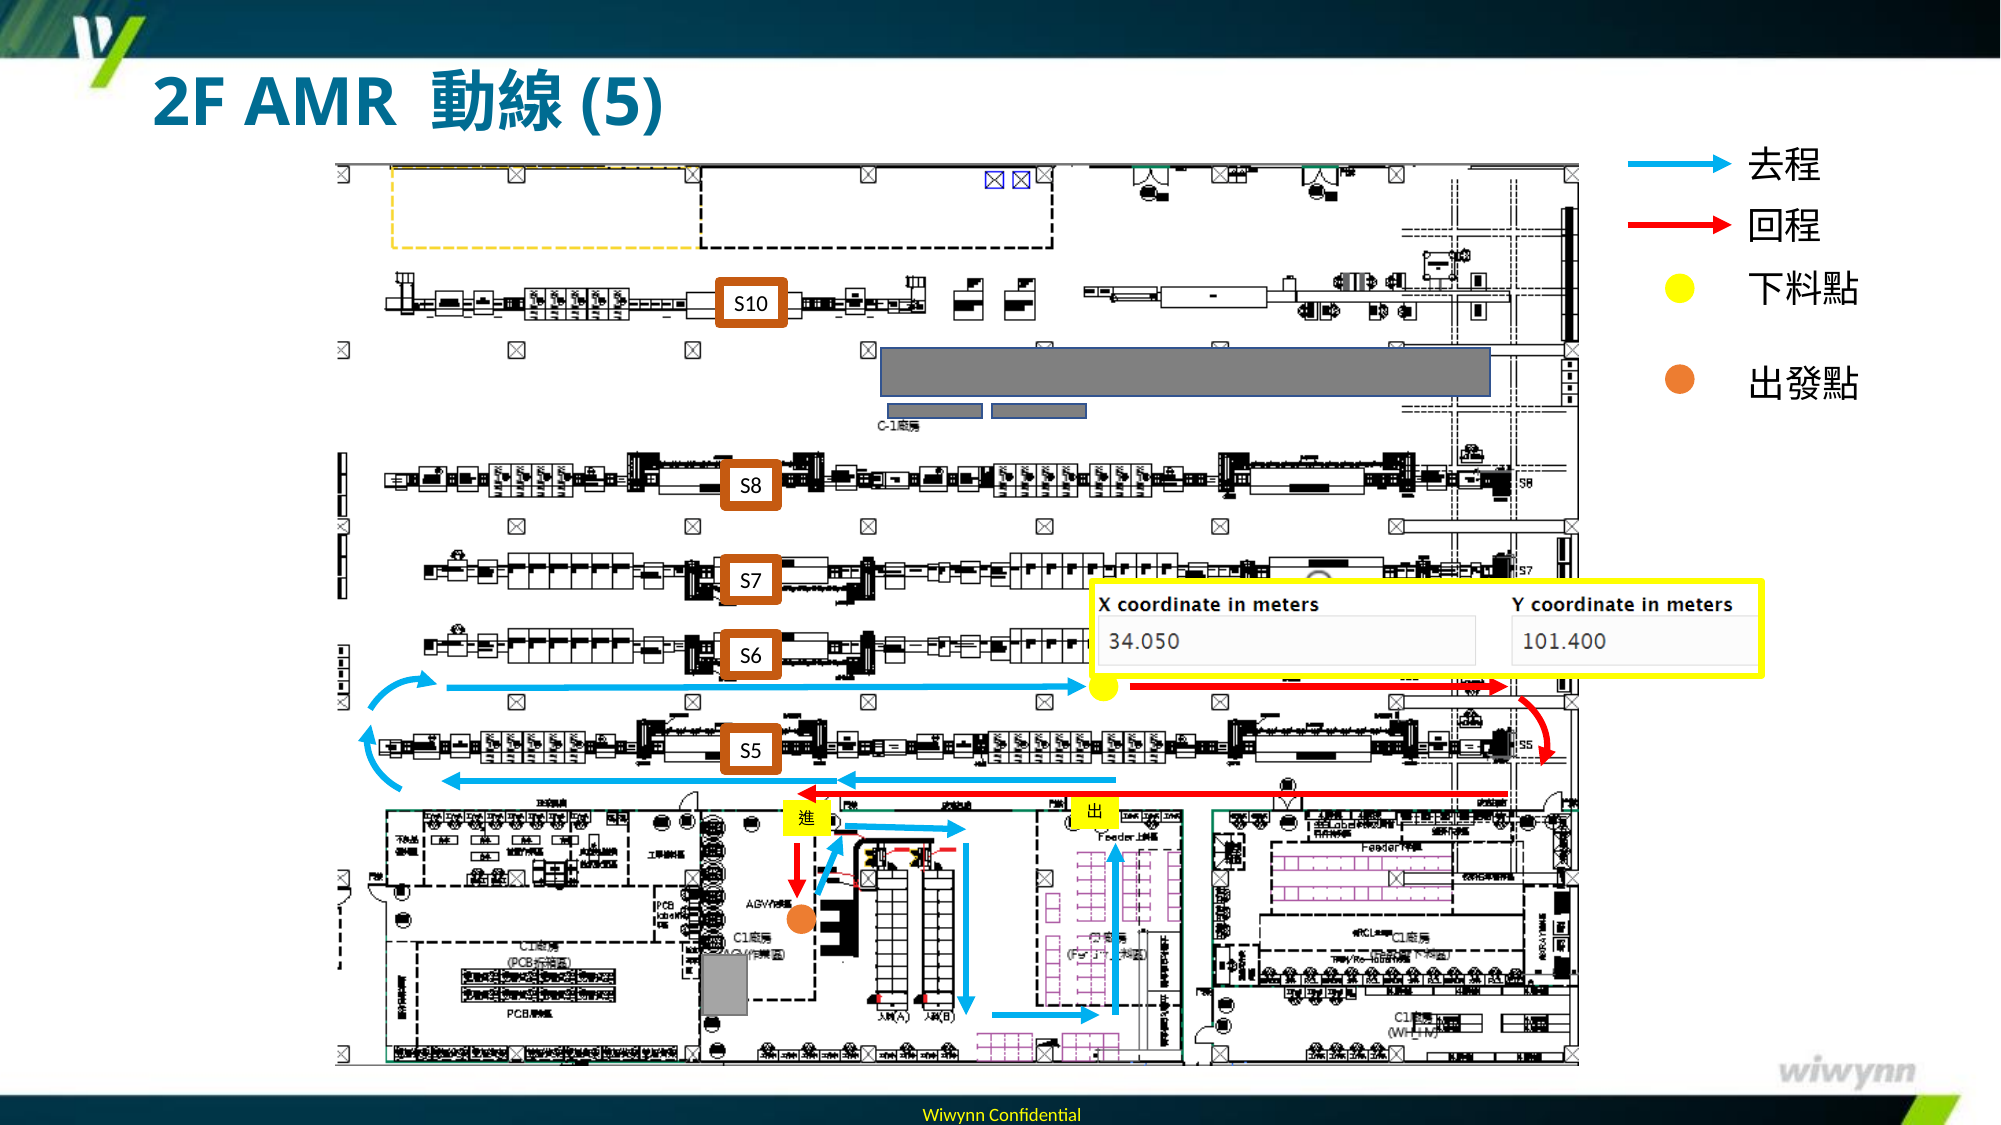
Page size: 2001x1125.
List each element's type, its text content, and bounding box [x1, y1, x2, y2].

text_box [1664, 272, 1696, 305]
text_box 出發點 [1732, 352, 1876, 412]
text_box 去程 [1732, 133, 1838, 194]
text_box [844, 825, 967, 830]
text_box [1664, 363, 1696, 395]
title 2F AMR 動線(5) [137, 59, 2000, 142]
text_box 下料點 [1732, 258, 1876, 318]
picture [0, 0, 2001, 1125]
text_box 回程 [1732, 194, 1838, 255]
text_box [817, 835, 843, 895]
